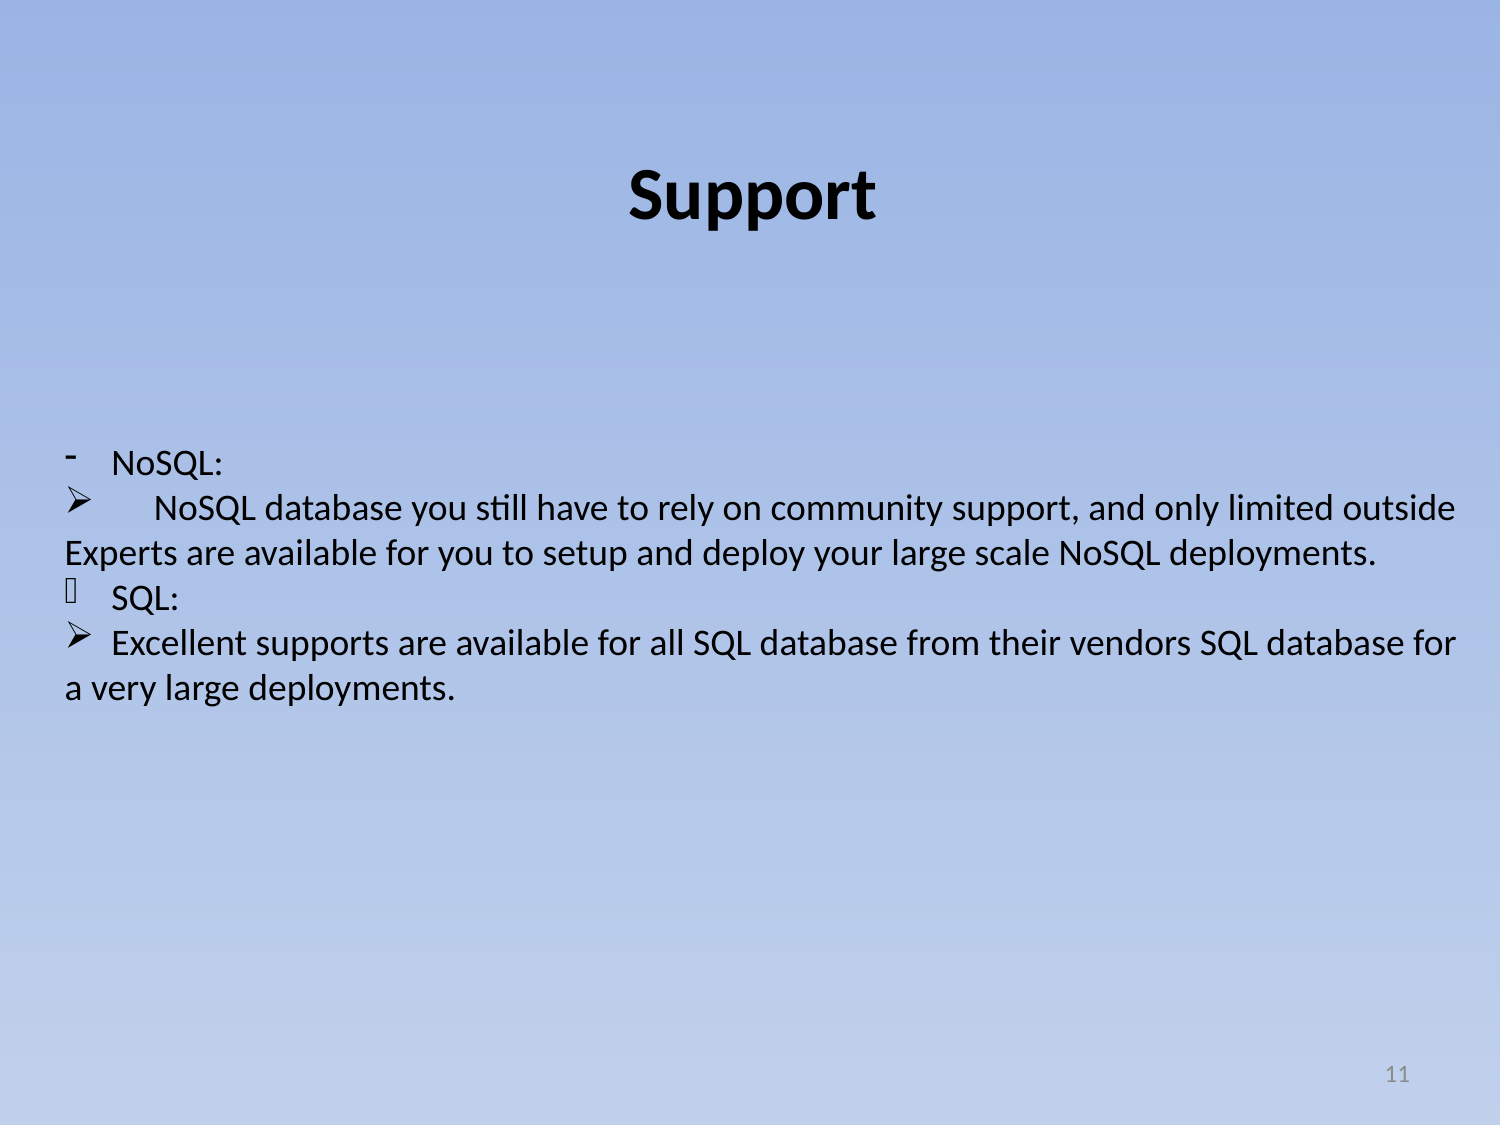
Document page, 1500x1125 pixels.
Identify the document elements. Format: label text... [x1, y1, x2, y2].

text_box Support [613, 137, 893, 242]
text_box NoSQL: NoSQL database you still have to rely on community support, and only limited outside Experts are available for you to setup and deploy your large scale NoSQL deployments. SQL: Excellent supports are available for all SQL database from their vendors SQL database for a very large deployments. [49, 385, 1482, 715]
slide_number 11 [1074, 1042, 1425, 1103]
